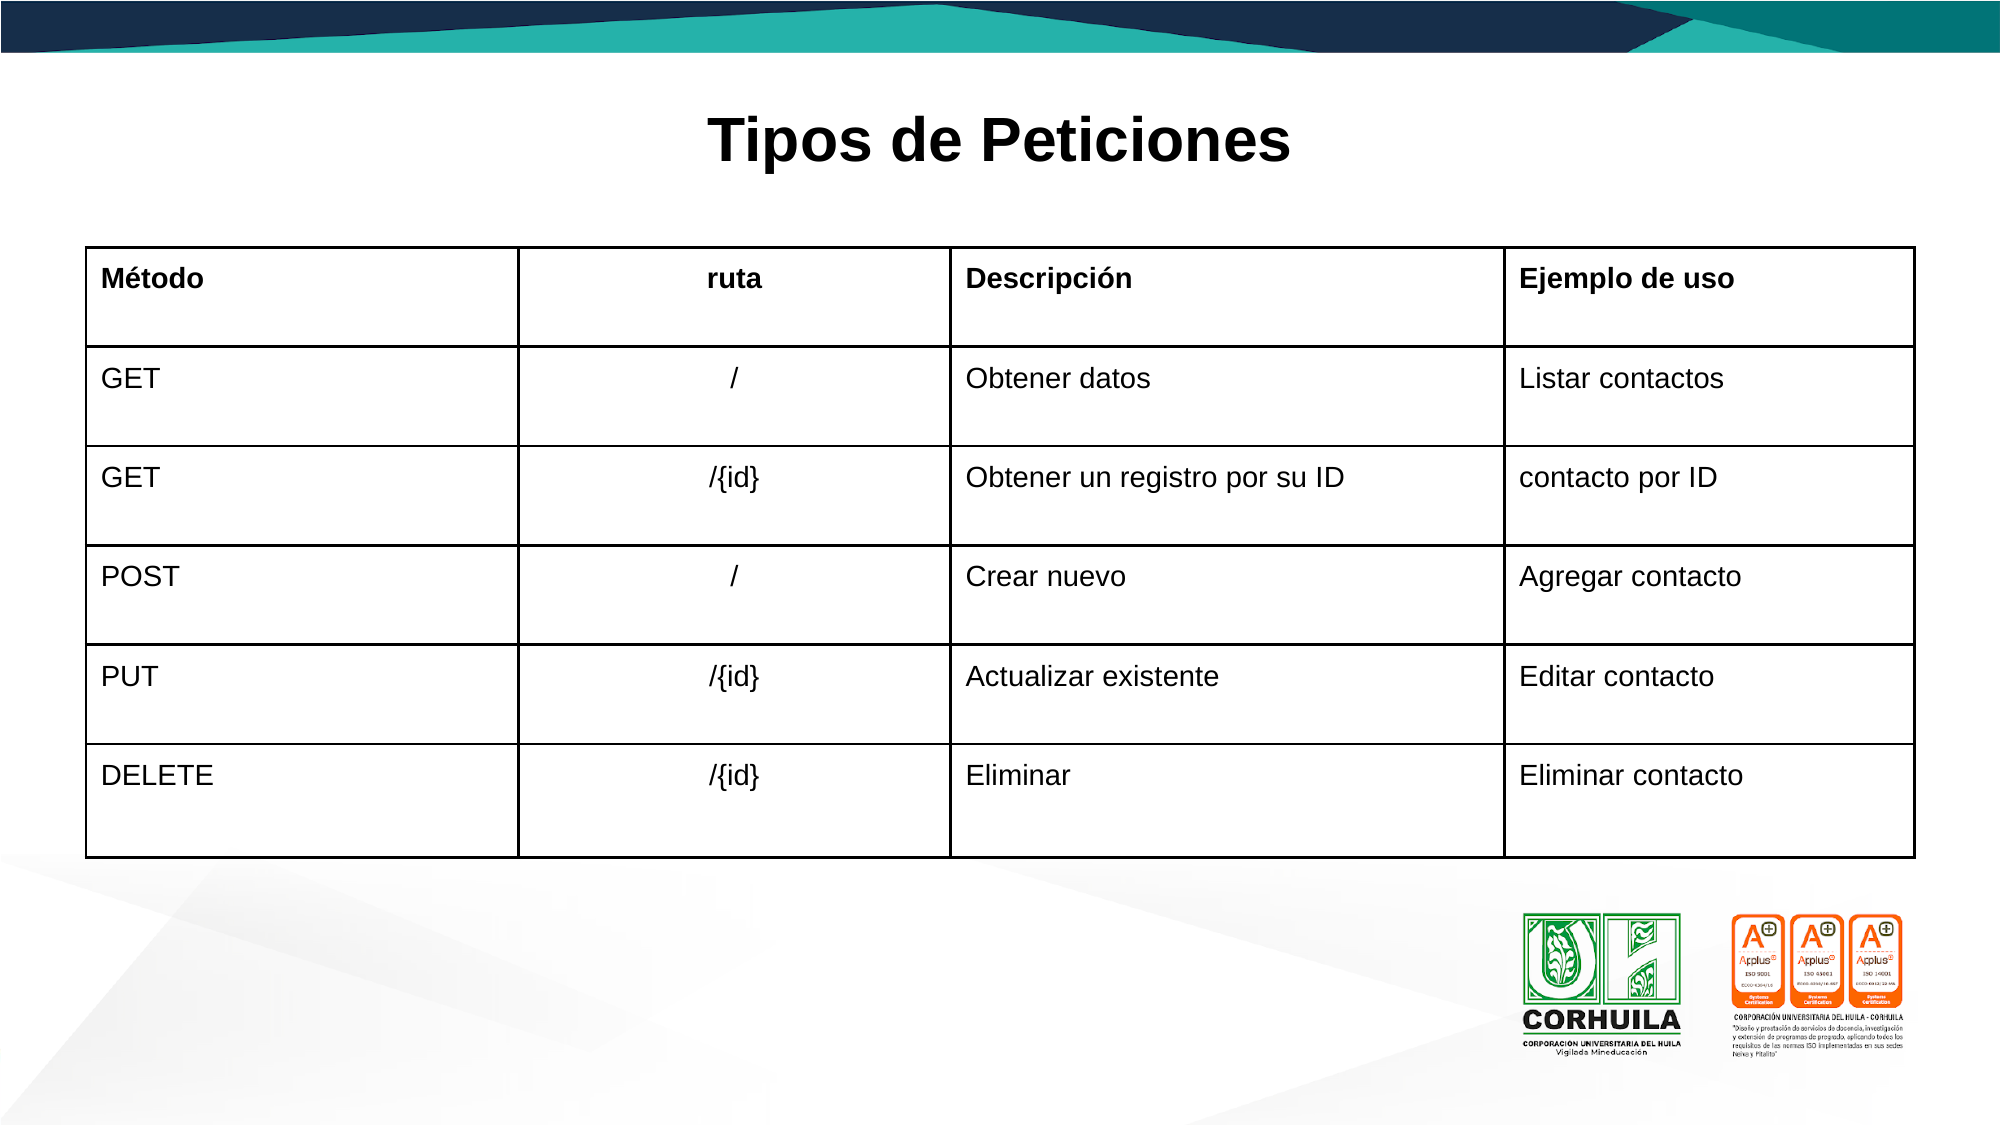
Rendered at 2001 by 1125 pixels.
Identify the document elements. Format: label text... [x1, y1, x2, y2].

table_cell Crear nuevo [952, 547, 1503, 643]
table_cell POST [87, 547, 517, 643]
table_cell contacto por ID [1506, 447, 1913, 544]
table_cell Eliminar contacto [1506, 745, 1913, 856]
table_header Método [87, 249, 517, 345]
table_cell GET [87, 447, 517, 544]
table_cell DELETE [87, 745, 517, 856]
table_cell Obtener datos [952, 348, 1503, 445]
table_cell /{id} [520, 745, 949, 856]
table_header Descripción [952, 249, 1503, 345]
table_cell / [520, 547, 949, 643]
table_header Ejemplo de uso [1506, 249, 1913, 345]
table_cell /{id} [520, 646, 949, 743]
text_box Tipos de Peticiones [496, 72, 1505, 173]
table_cell Editar contacto [1506, 646, 1913, 743]
table_cell GET [87, 348, 517, 445]
table_cell Agregar contacto [1506, 547, 1913, 643]
table_cell PUT [87, 646, 517, 743]
table_cell / [520, 348, 949, 445]
table_cell Listar contactos [1506, 348, 1913, 445]
table_cell Eliminar [952, 745, 1503, 856]
table_header ruta [520, 249, 949, 345]
picture [0, 0, 2000, 1125]
table_cell Actualizar existente [952, 646, 1503, 743]
table_cell Obtener un registro por su ID [952, 447, 1503, 544]
table_cell /{id} [520, 447, 949, 544]
